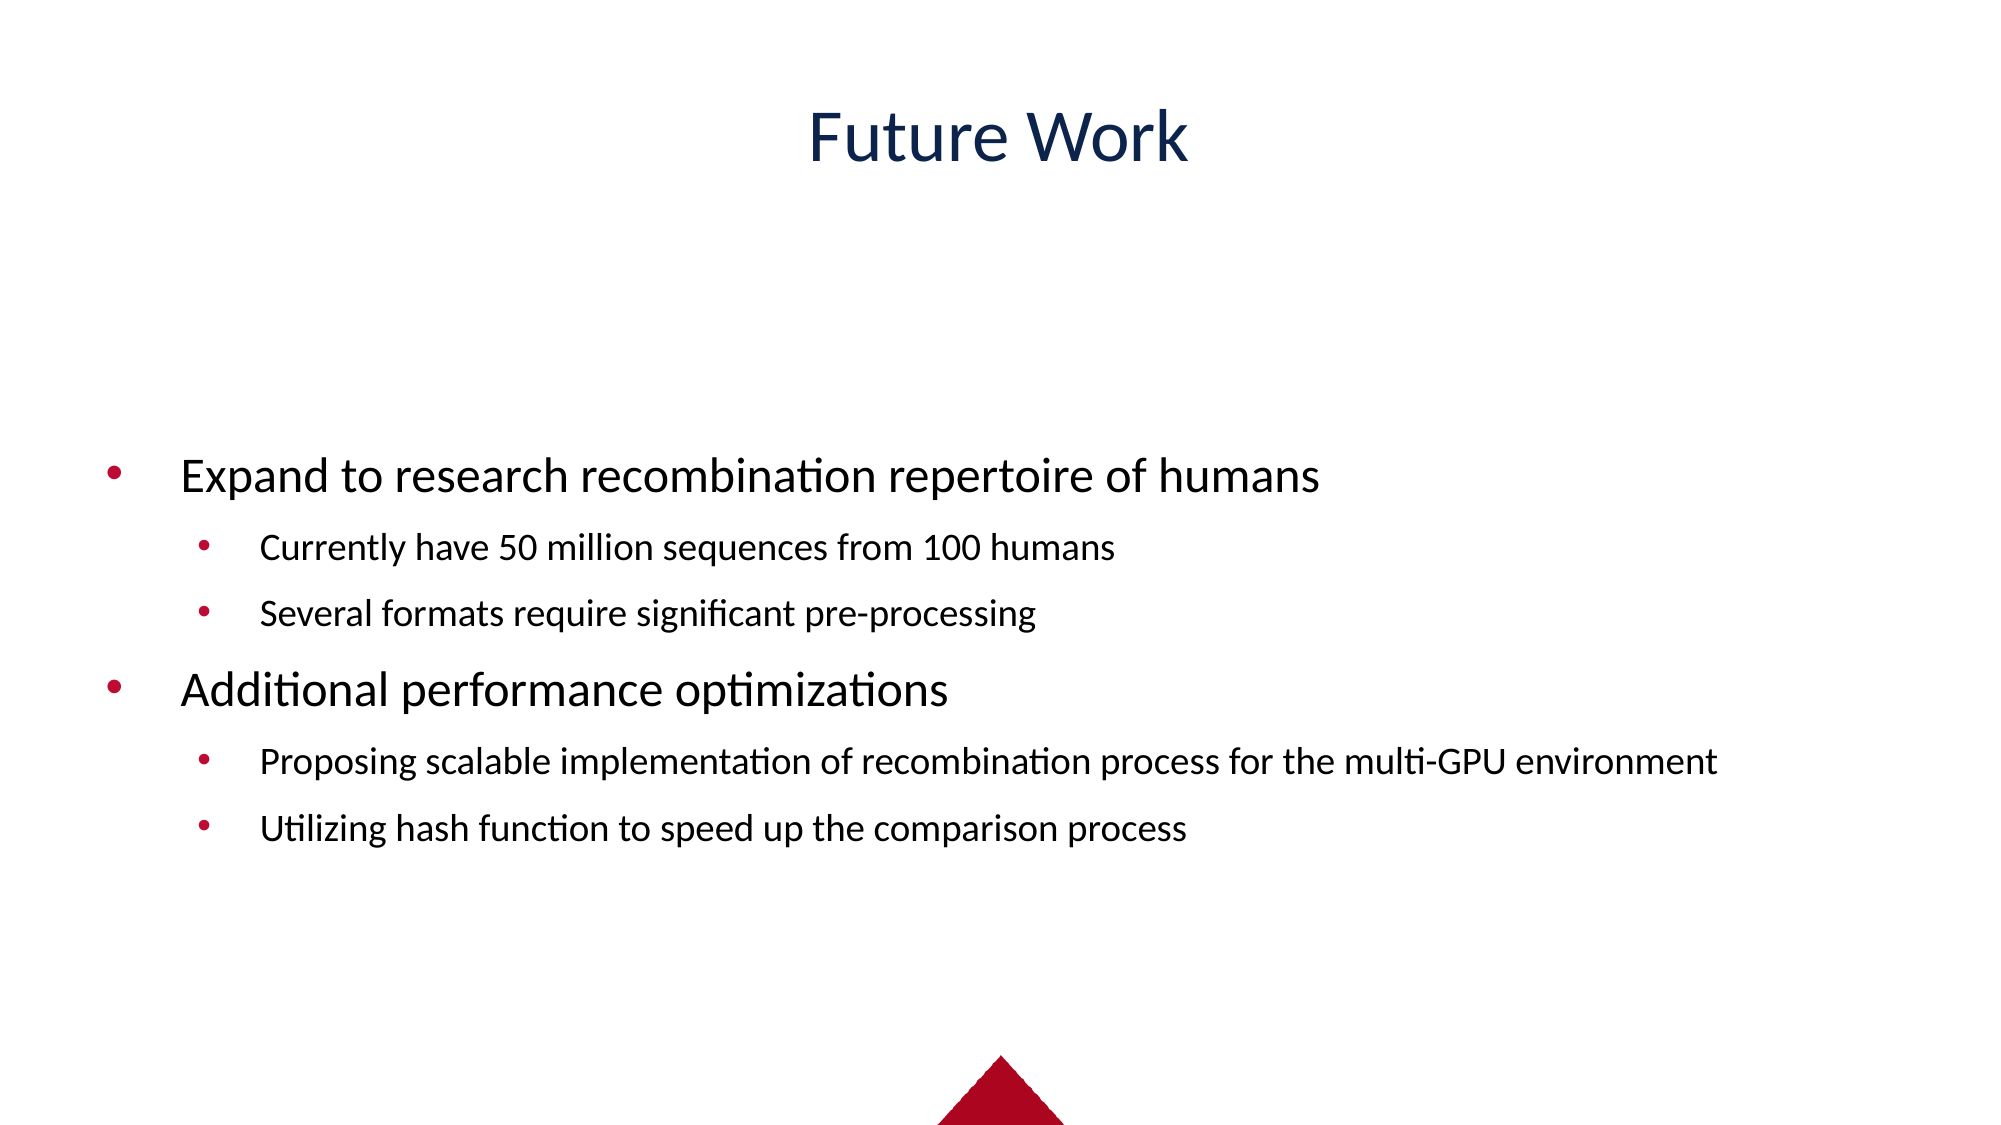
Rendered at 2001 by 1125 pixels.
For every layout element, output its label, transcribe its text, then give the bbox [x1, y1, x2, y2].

list Expand to research recombination repertoire of humans Currently have 50 million sequences from 100 humans Several formats require significant pre-processing Additional performance optimizations Proposing scalable implementation of recombination process for the multi-GPU environment Utilizing hash function to speed up the comparison process [99, 225, 1900, 1066]
title Future Work [99, 37, 1900, 225]
picture [937, 1066, 1064, 1125]
